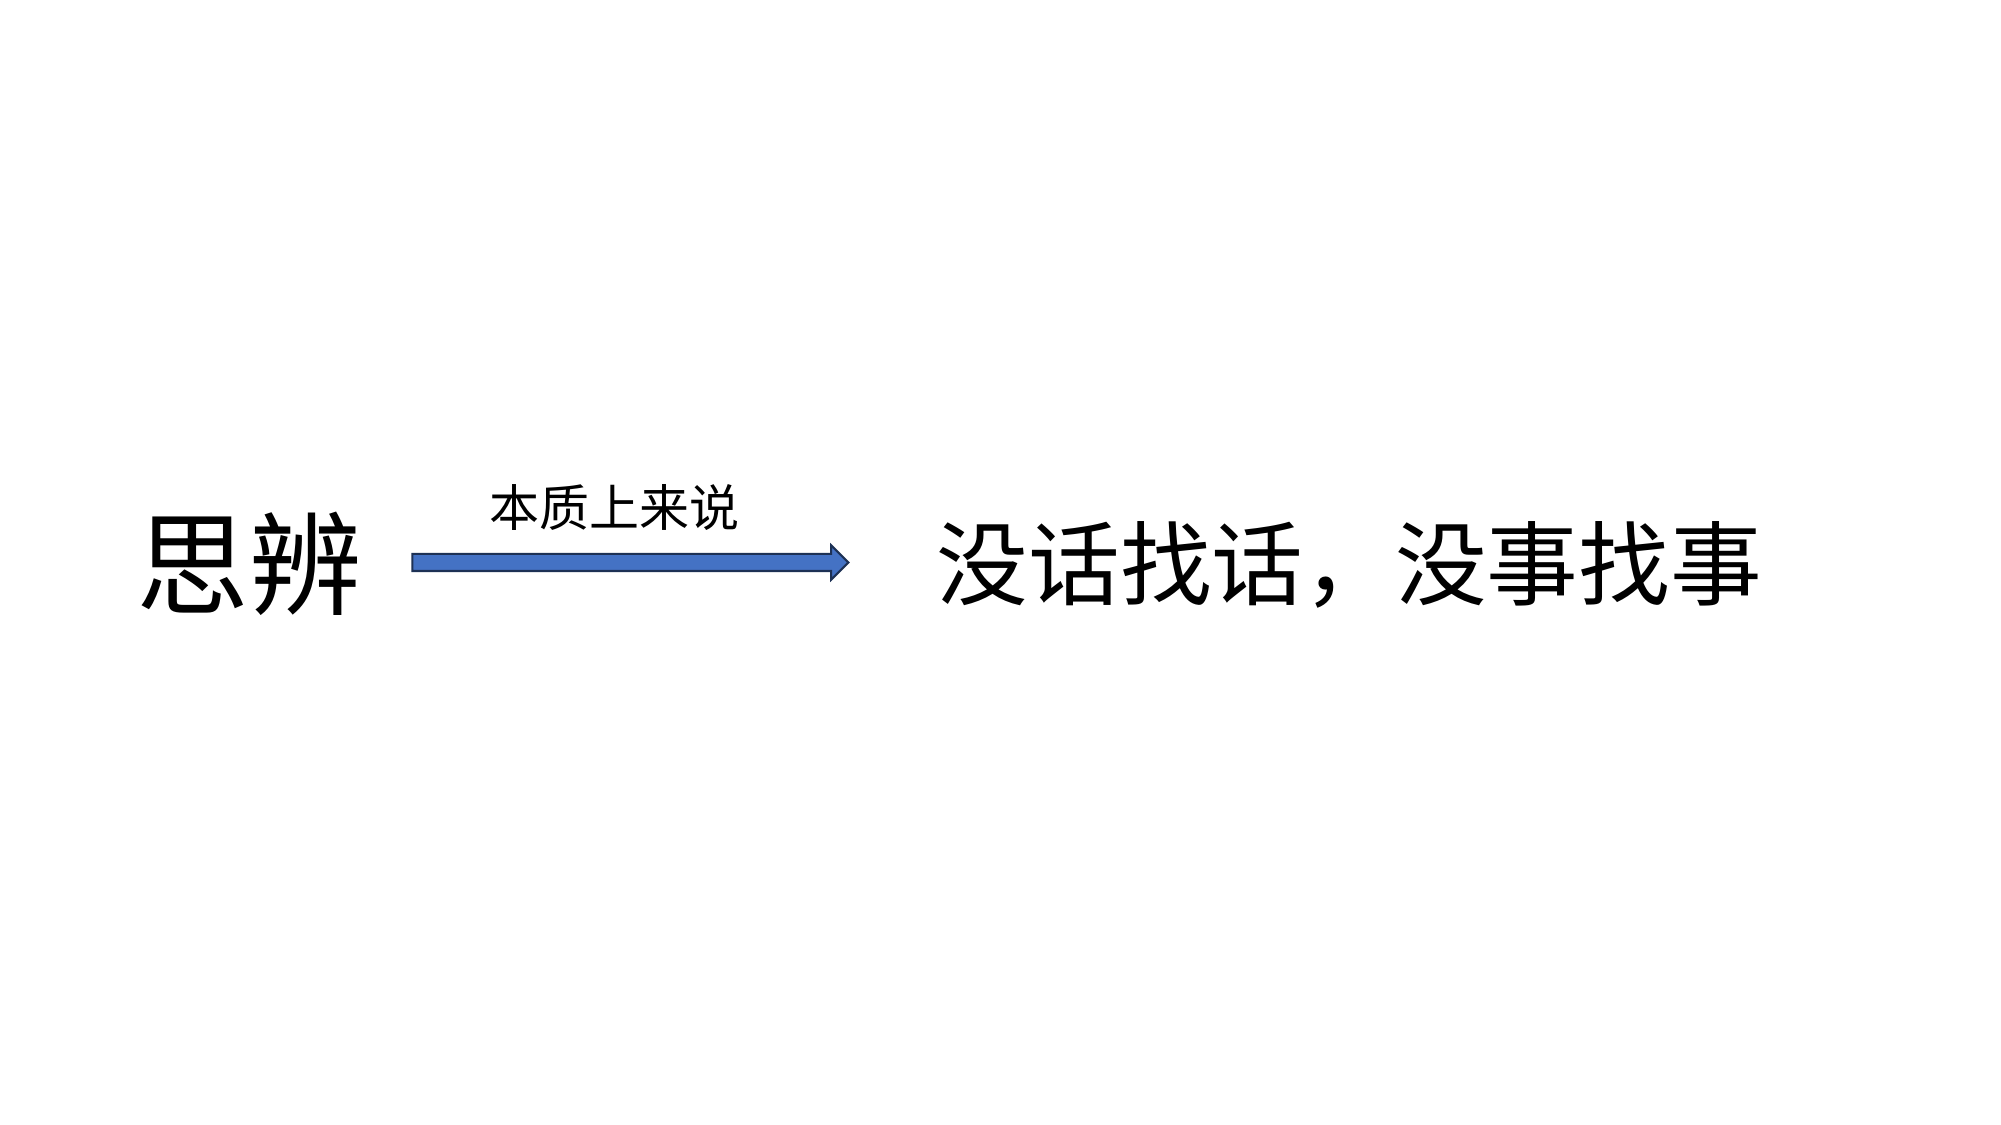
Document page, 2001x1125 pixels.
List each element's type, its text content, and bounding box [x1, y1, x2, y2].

text_box 本质上来说 [474, 469, 813, 545]
text_box 没话找话，没事找事 [921, 499, 1846, 624]
text_box [411, 542, 850, 583]
text_box 思辨 [121, 486, 413, 637]
